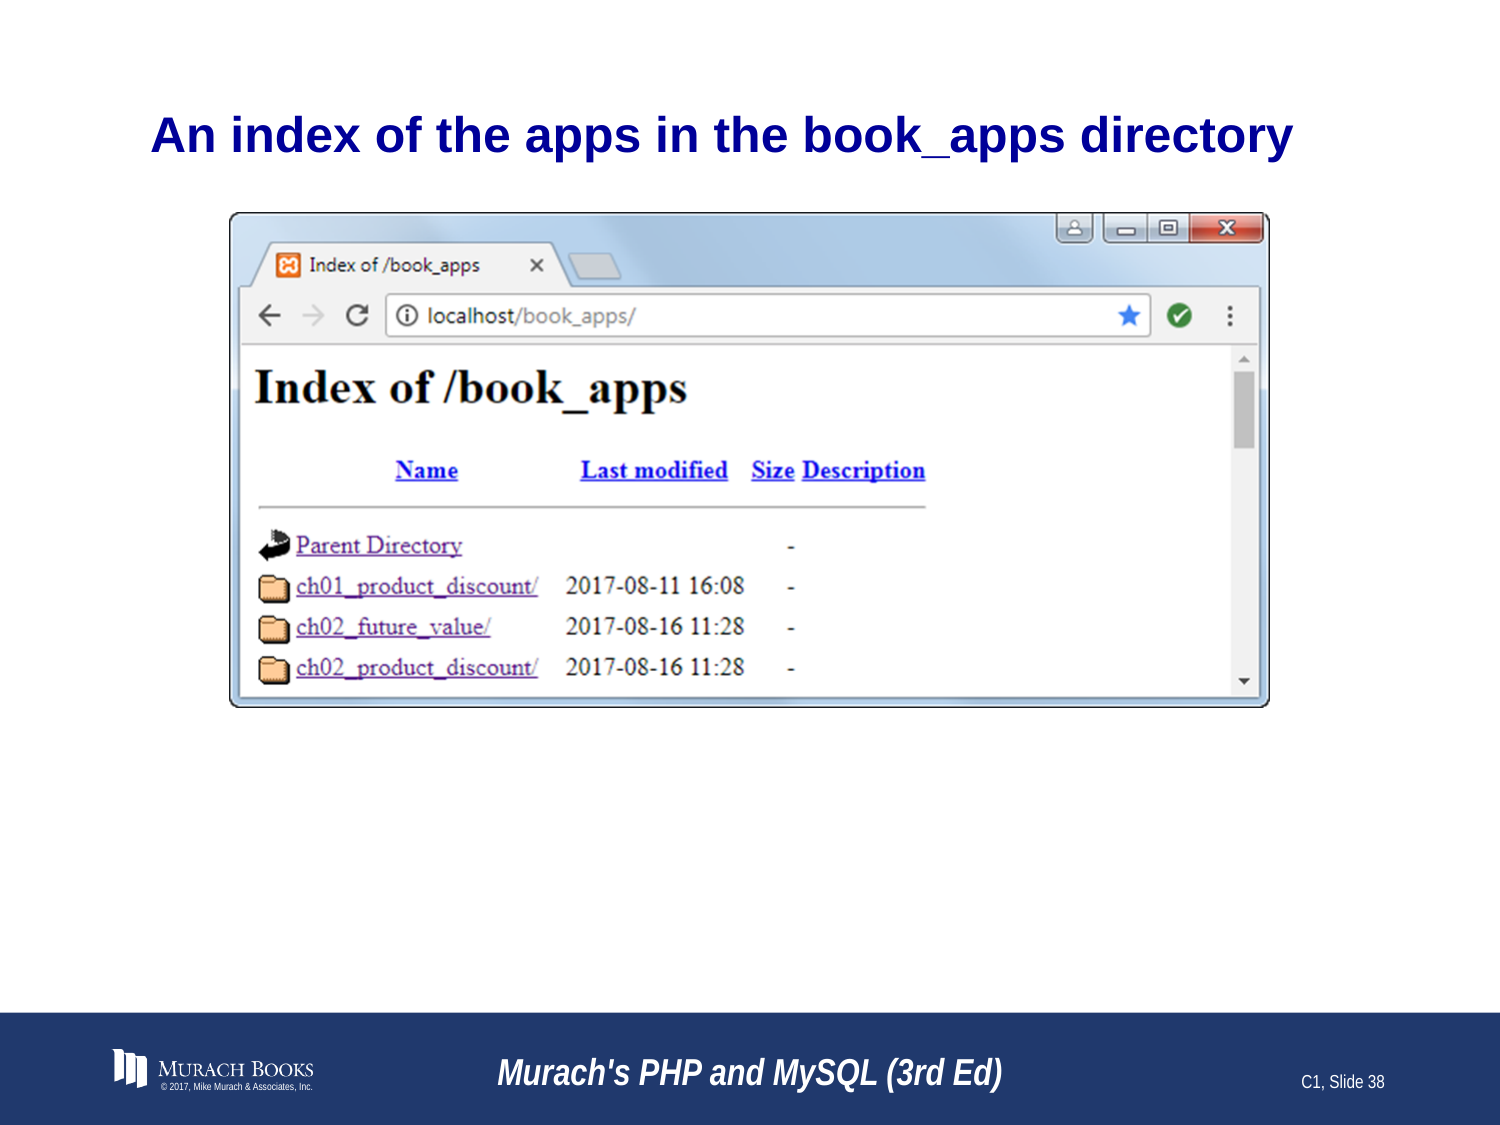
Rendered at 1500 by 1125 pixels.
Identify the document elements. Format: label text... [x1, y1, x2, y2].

slide_number Murach's PHP and MySQL (3rd Ed) [463, 1025, 1050, 1100]
footer © 2017, Mike Murach & Associates, Inc. [12, 1025, 463, 1100]
title An index of the apps in the book_apps directory [150, 102, 1350, 164]
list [229, 212, 1271, 709]
slide_number C1, Slide 38 [1087, 1025, 1400, 1100]
